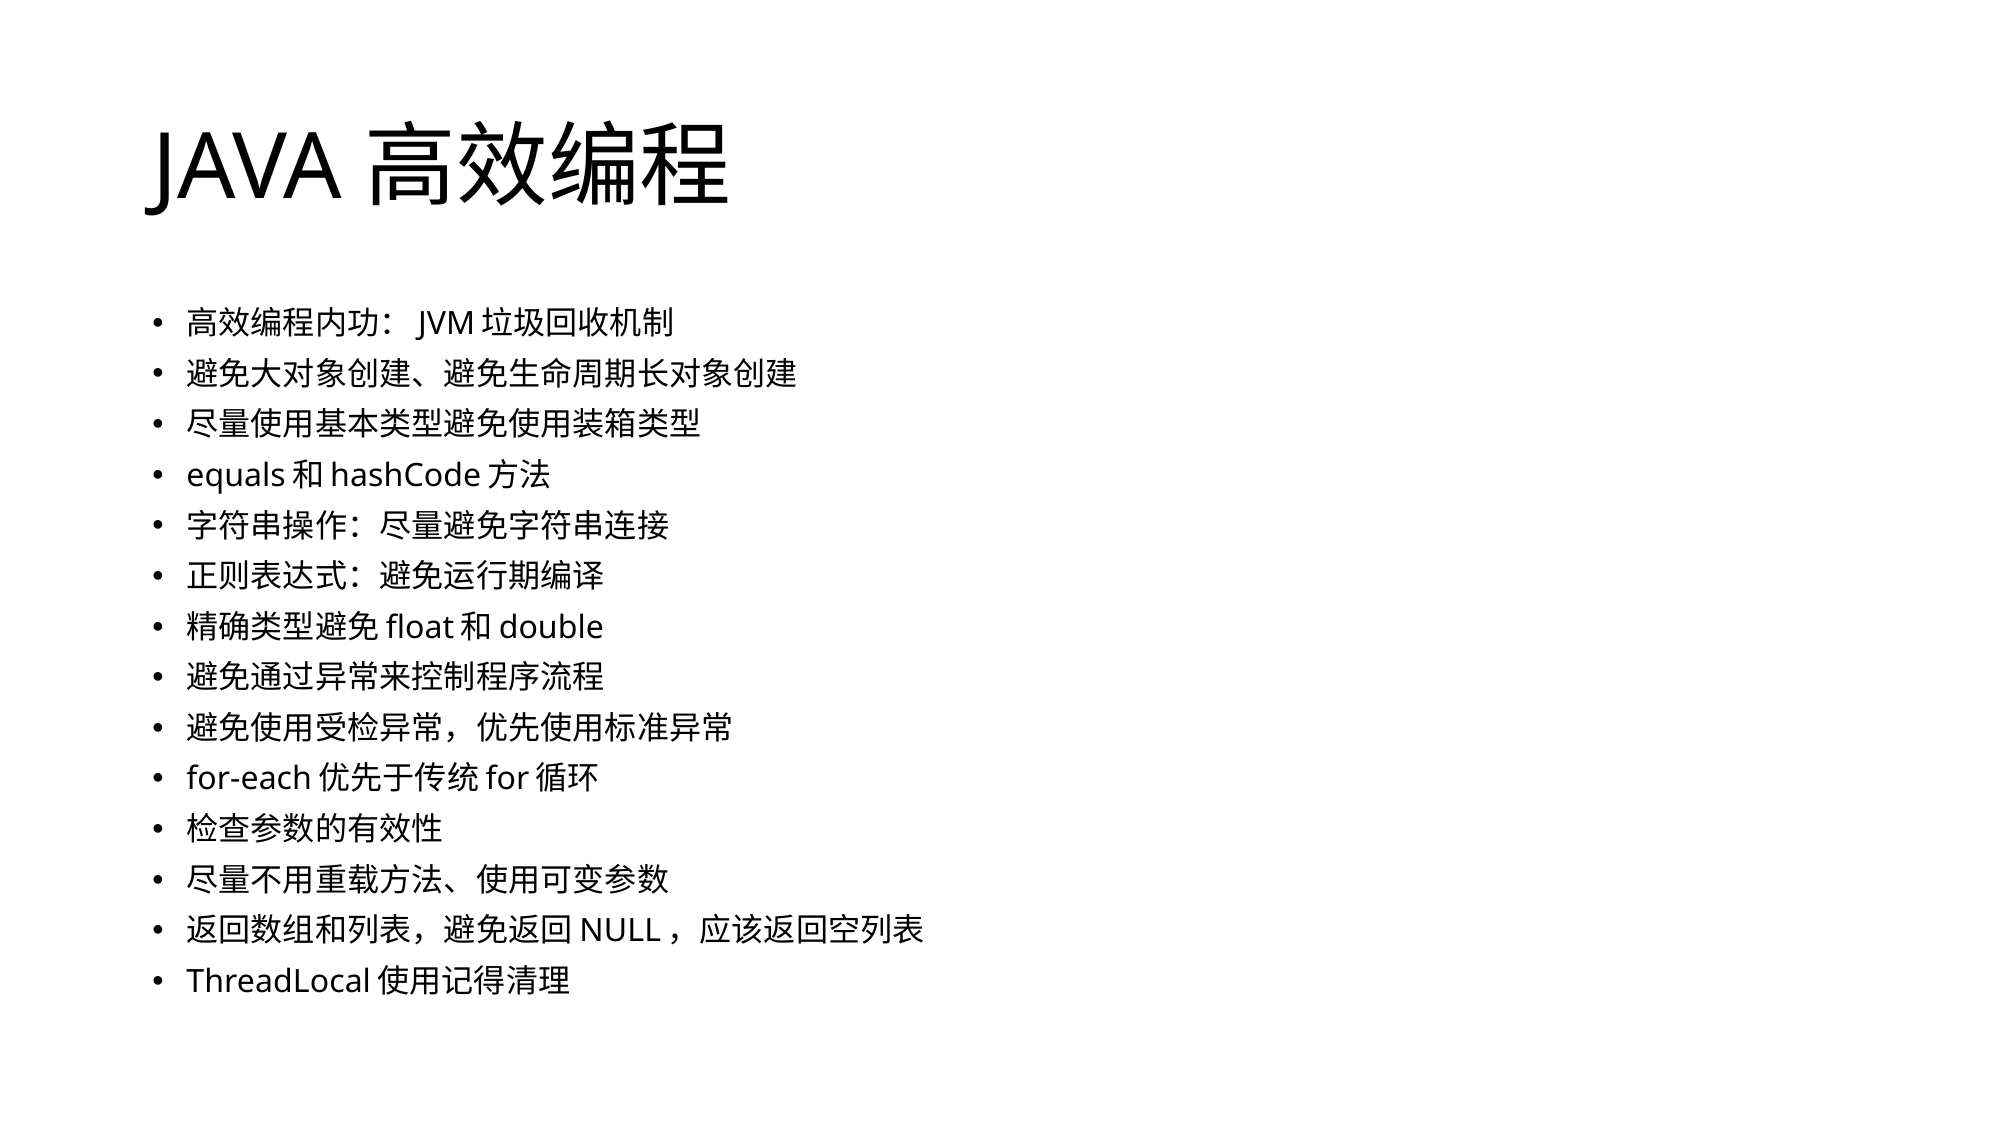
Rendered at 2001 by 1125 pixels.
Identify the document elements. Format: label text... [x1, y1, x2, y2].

title JAVA高效编程 [137, 59, 1863, 278]
list 高效编程内功：JVM垃圾回收机制 避免大对象创建、避免生命周期长对象创建 尽量使用基本类型避免使用装箱类型 equals和hashCode方法 字符串操作：尽量避免字符串连接 正则表达式：避免运行期编译 精确类型避免float和double 避免通过异常来控制程序流程 避免使用受检异常，优先使用标准异常 for-each优先于传统for循环 检查参数的有效性 尽量不用重载方法、使用可变参数 返回数组和列表，避免返回NULL，应该返回空列表 ThreadLocal使用记得清理 [137, 299, 1863, 1014]
